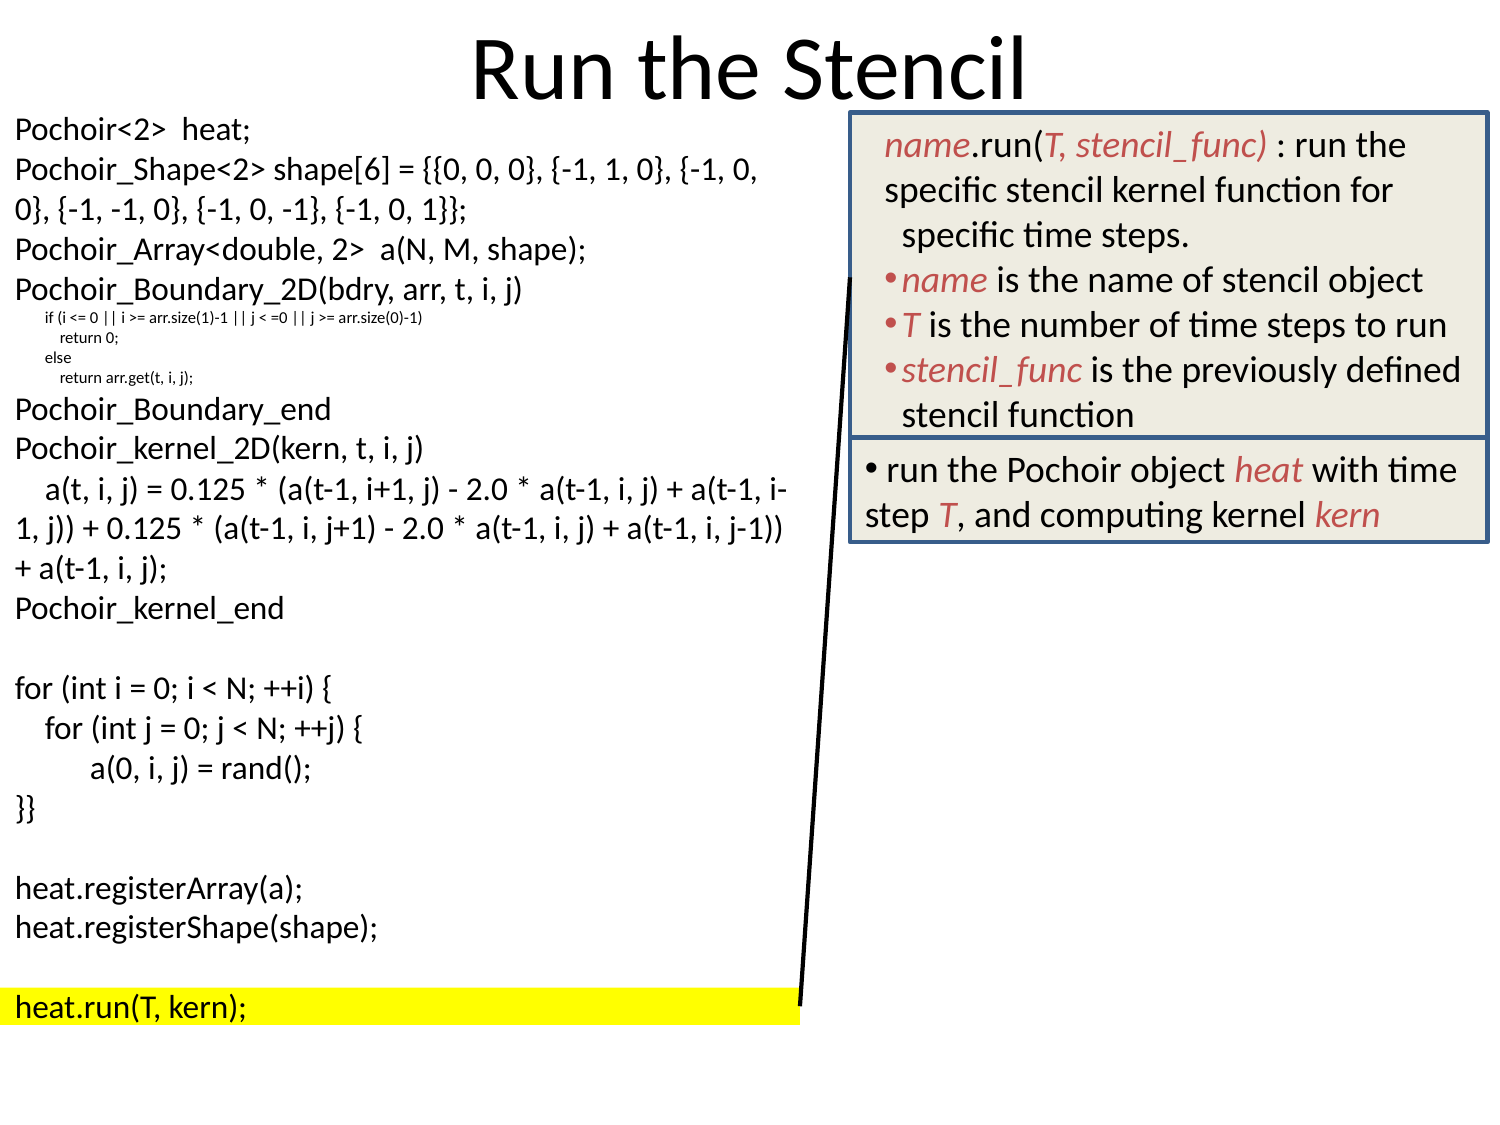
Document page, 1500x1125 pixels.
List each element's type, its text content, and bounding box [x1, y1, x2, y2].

text_box name.run(T, stencil_func) : run the specific stencil kernel function for specific time steps. name is the name of stencil object T is the number of time steps to run stencil_func is the previously defined stencil function [848, 110, 1490, 435]
text_box run the Pochoir object heat with time step T, and computing kernel kern [854, 435, 1490, 544]
text_box Pochoir<2> heat; Pochoir_Shape<2> shape[6] = {{0, 0, 0}, {-1, 1, 0}, {-1, 0, 0}, {-1, -1, 0}, {-1, 0, -1}, {-1, 0, 1}}; Pochoir_Array<double, 2> a(N, M, shape); Pochoir_Boundary_2D(bdry, arr, t, i, j) if (i <= 0 || i >= arr.size(1)-1 || j < =0 || j >= arr.size(0)-1) return 0; else return arr.get(t, i, j); Pochoir_Boundary_end Pochoir_kernel_2D(kern, t, i, j) a(t, i, j) = 0.125 * (a(t-1, i+1, j) - 2.0 * a(t-1, i, j) + a(t-1, i-1, j)) + 0.125 * (a(t-1, i, j+1) - 2.0 * a(t-1, i, j) + a(t-1, i, j-1)) + a(t-1, i, j); Pochoir_kernel_end for (int i = 0; i < N; ++i) { for (int j = 0; j < N; ++j) { a(0, i, j) = rand(); }} heat.registerArray(a); heat.registerShape(shape); heat.run(T, kern); [0, 99, 813, 1033]
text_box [799, 278, 851, 1007]
title Run the Stencil [75, 0, 1425, 125]
